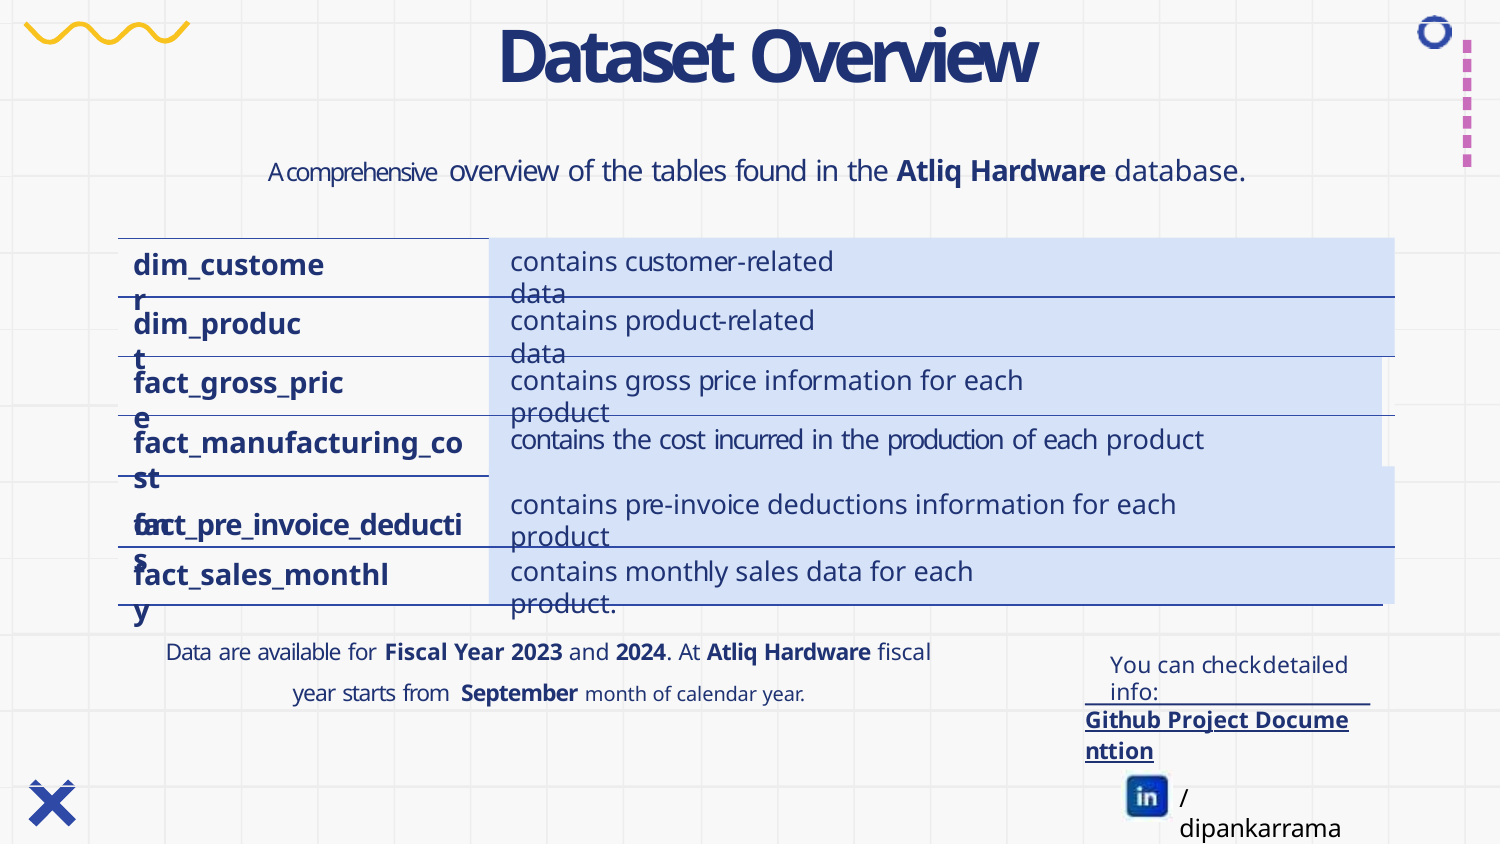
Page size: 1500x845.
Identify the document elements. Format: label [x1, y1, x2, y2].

text_box [23, 20, 1472, 822]
text_box [0, 0, 1500, 845]
